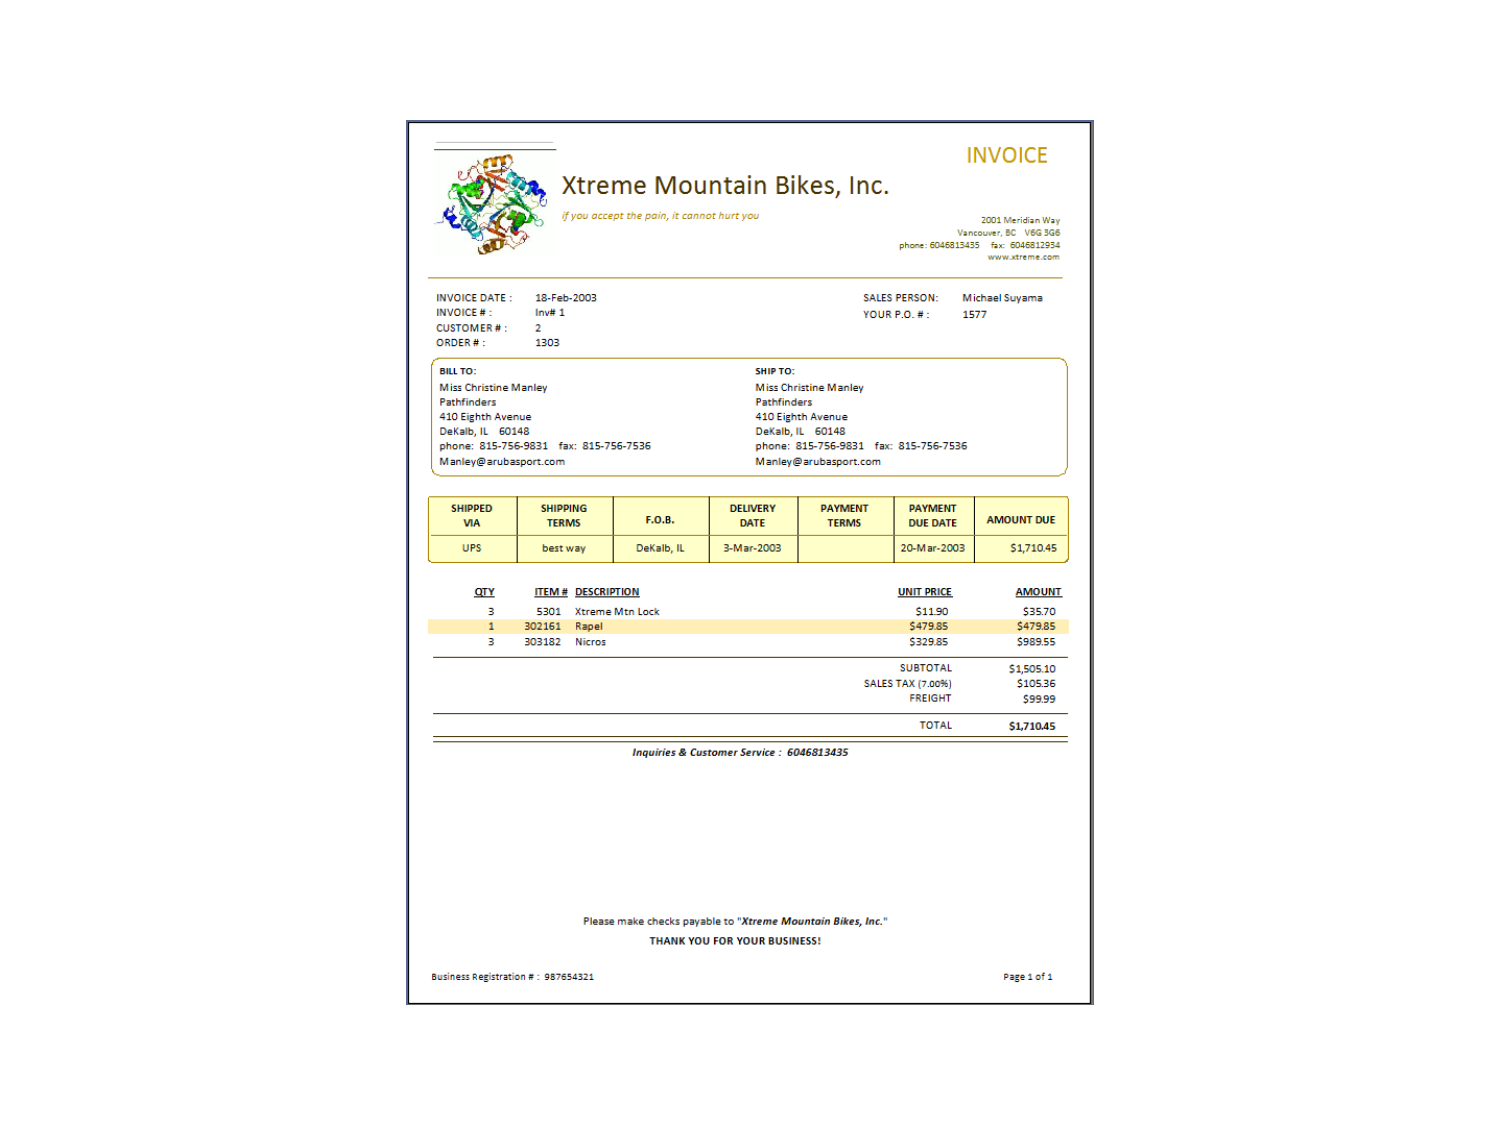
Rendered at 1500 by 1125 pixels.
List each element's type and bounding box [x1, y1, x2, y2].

picture [406, 120, 1094, 1005]
